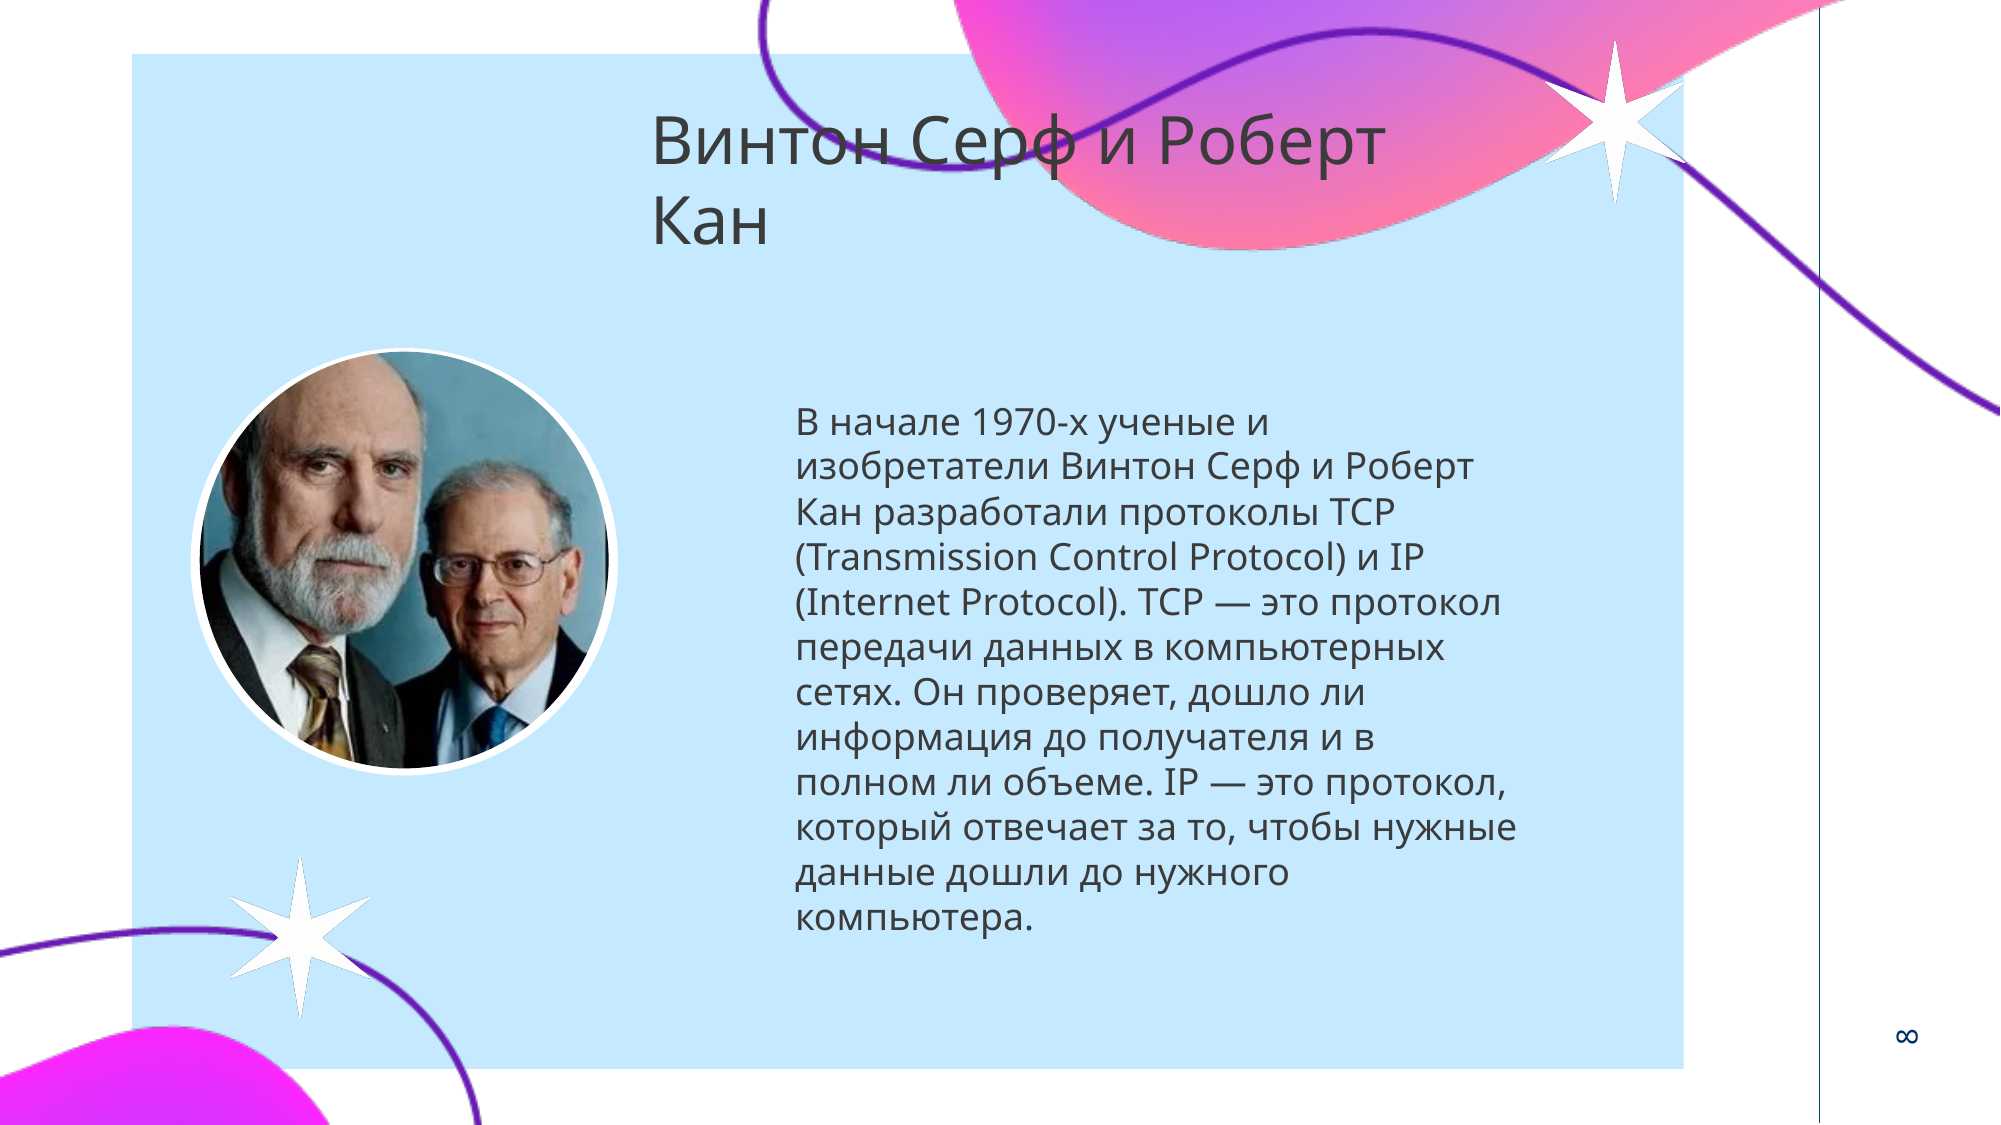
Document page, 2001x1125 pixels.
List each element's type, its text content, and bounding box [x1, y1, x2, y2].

picture [199, 0, 2000, 769]
list [658, 44, 1614, 391]
text_box Винтон Серф и Роберт Кан [635, 89, 1495, 265]
text_box В начале 1970-х ученые и изобретатели Винтон Серф и Роберт Кан разработали протоколы TCP (Transmission Control Protocol) и IP (Internet Protocol). TCP — это протокол передачи данных в компьютерных сетях. Он проверяет, дошло ли информация до получателя и в полном ли объеме. IP — это протокол, который отвечает за то, чтобы нужные данные дошли до нужного компьютера. [779, 389, 1544, 1035]
picture [0, 858, 501, 1125]
slide_number 8 [1888, 885, 1986, 1061]
